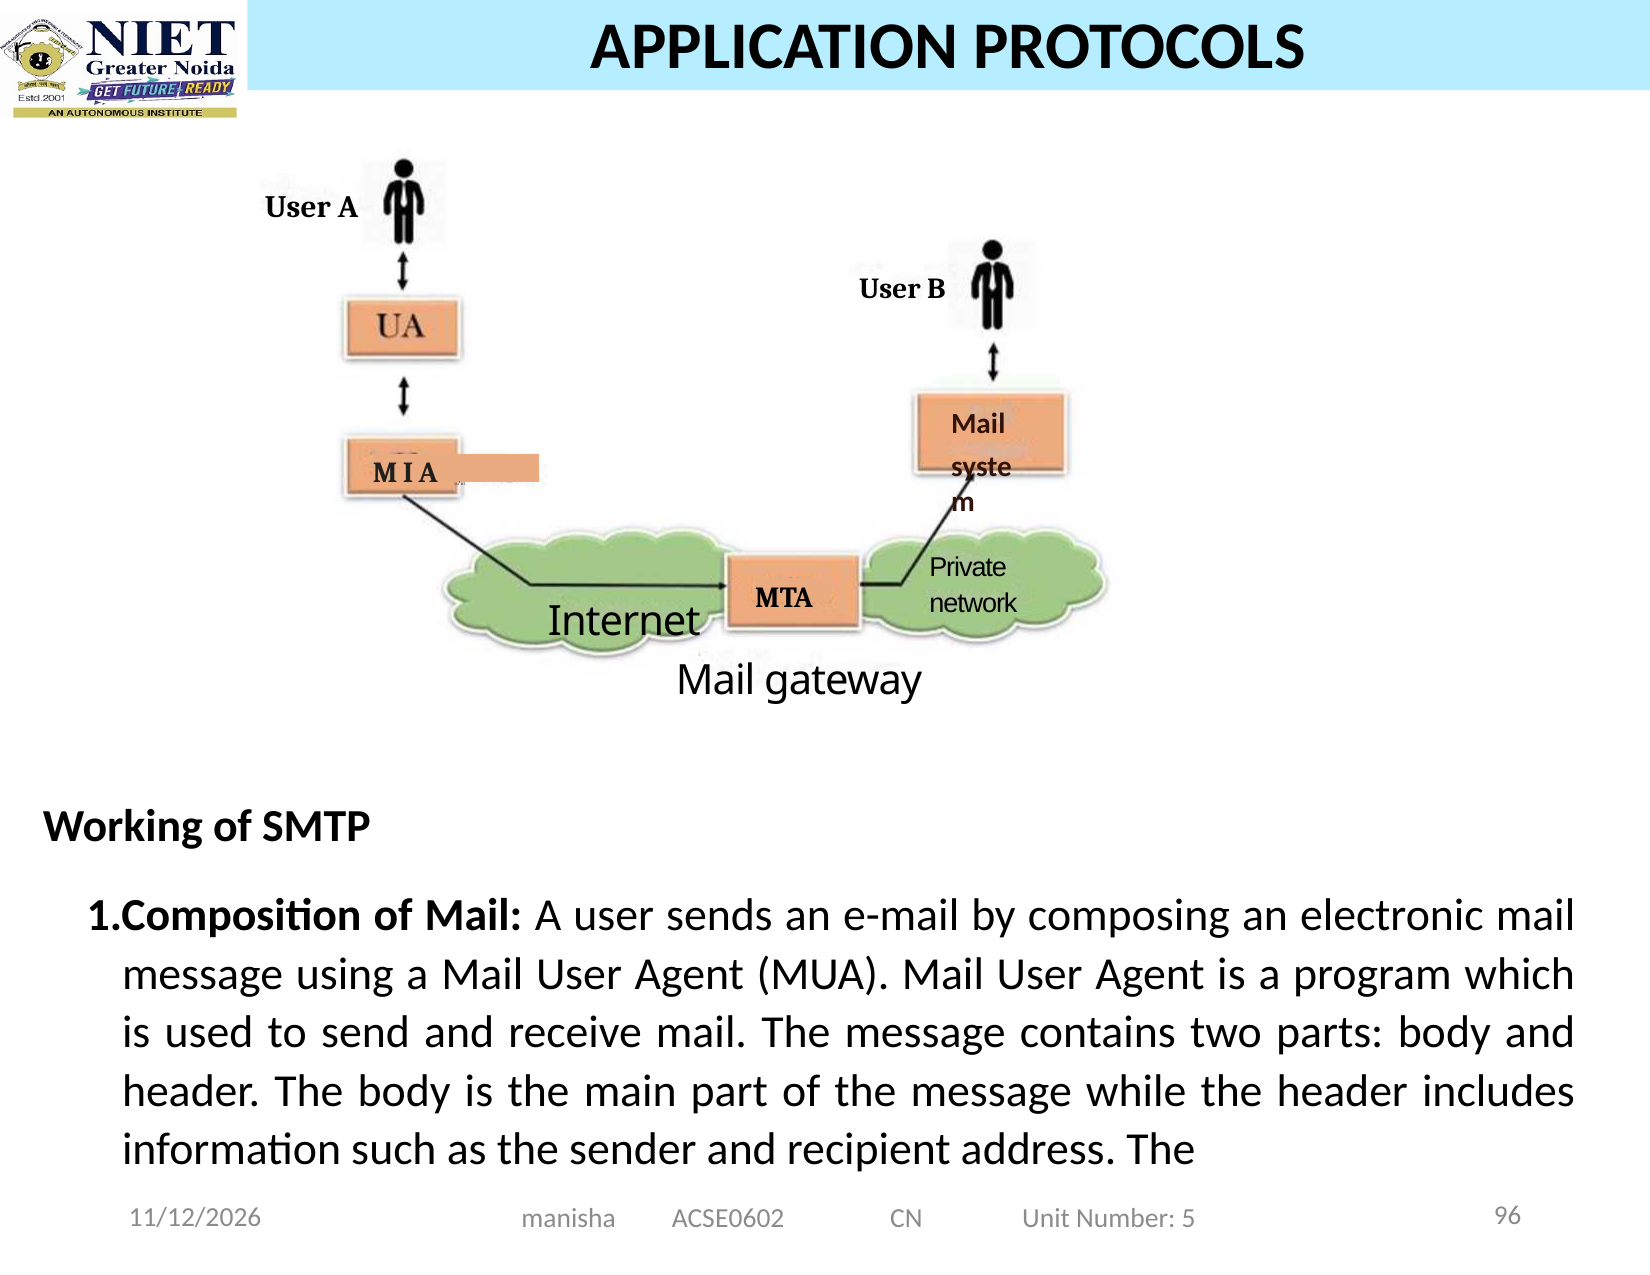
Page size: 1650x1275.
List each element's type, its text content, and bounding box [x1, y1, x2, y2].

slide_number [113, 1181, 300, 1250]
title APPLICATION PROTOCOLS [247, 0, 1650, 91]
picture [0, 0, 237, 146]
picture [260, 149, 1120, 706]
text_box Working of SMTP 1.Composition of Mail: A user sends an e-mail by composing an electronic mail message using a Mail User Agent (MUA). Mail User Agent is a program which is used to send and receive mail. The message contains two parts: body and header. The body is the main part of the message while the header includes information such as the sender and recipient address. The [42, 795, 1577, 1158]
slide_number 96 [1433, 1179, 1537, 1248]
footer manisha ACSE0602 CN Unit Number: 5 [405, 1184, 1314, 1250]
